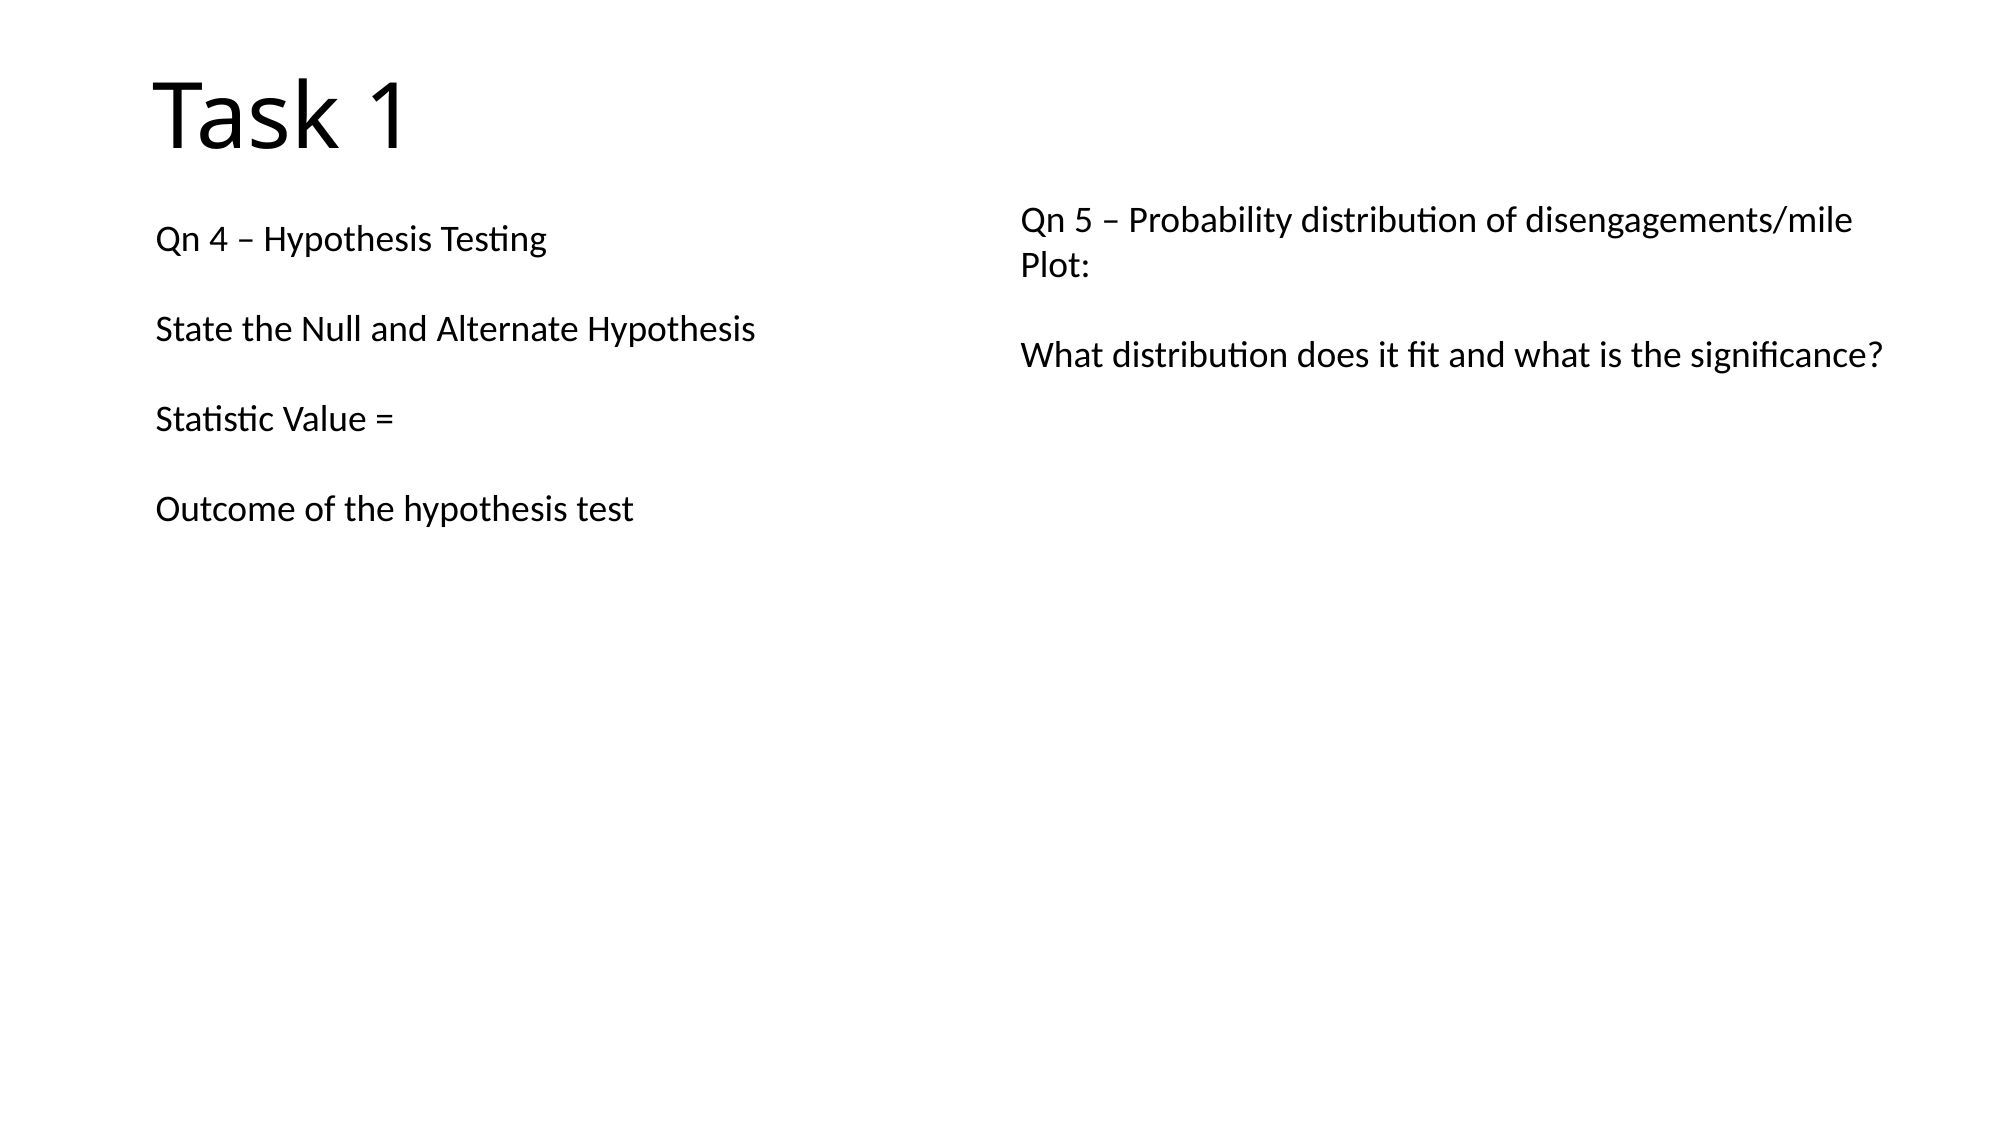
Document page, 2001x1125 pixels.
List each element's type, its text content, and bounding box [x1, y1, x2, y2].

text_box Task 1 [137, 10, 1863, 229]
text_box Qn 4 – Hypothesis Testing State the Null and Alternate Hypothesis Statistic Value = Outcome of the hypothesis test [140, 206, 772, 536]
text_box Qn 5 – Probability distribution of disengagements/mile Plot: What distribution does it fit and what is the significance? [1005, 187, 1901, 383]
